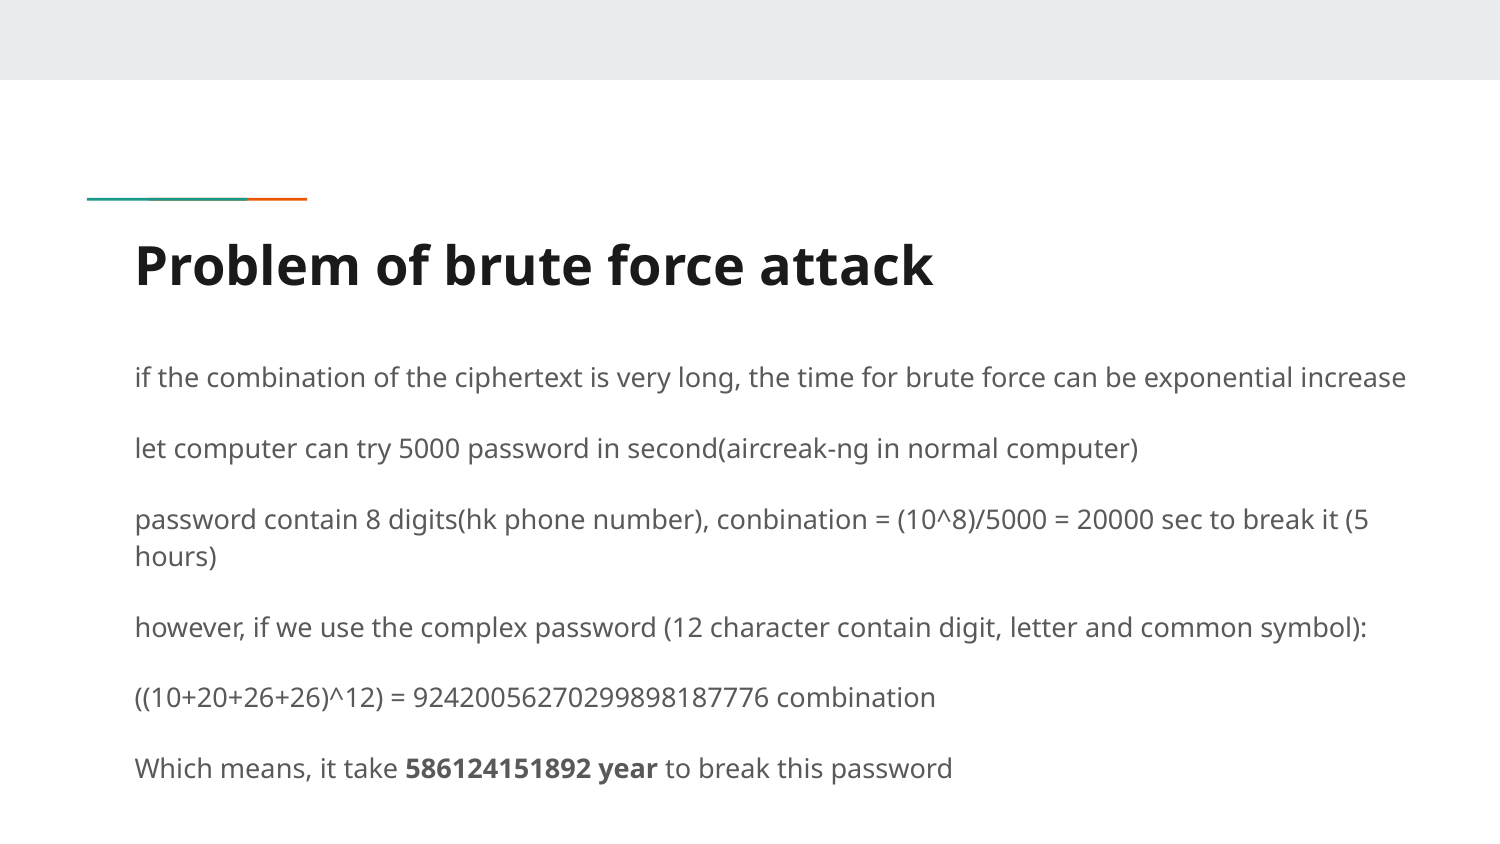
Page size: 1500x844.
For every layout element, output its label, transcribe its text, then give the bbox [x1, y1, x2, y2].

list if the combination of the ciphertext is very long, the time for brute force can be exponential increase let computer can try 5000 password in second(aircreak-ng in normal computer) password contain 8 digits(hk phone number), conbination = (10^8)/5000 = 20000 sec to break it (5 hours) however, if we use the complex password (12 character contain digit, letter and common symbol): ((10+20+26+26)^12) = 92420056270299898187776 combination Which means, it take 586124151892 year to break this password [119, 341, 1434, 803]
title Problem of brute force attack [119, 216, 1381, 305]
